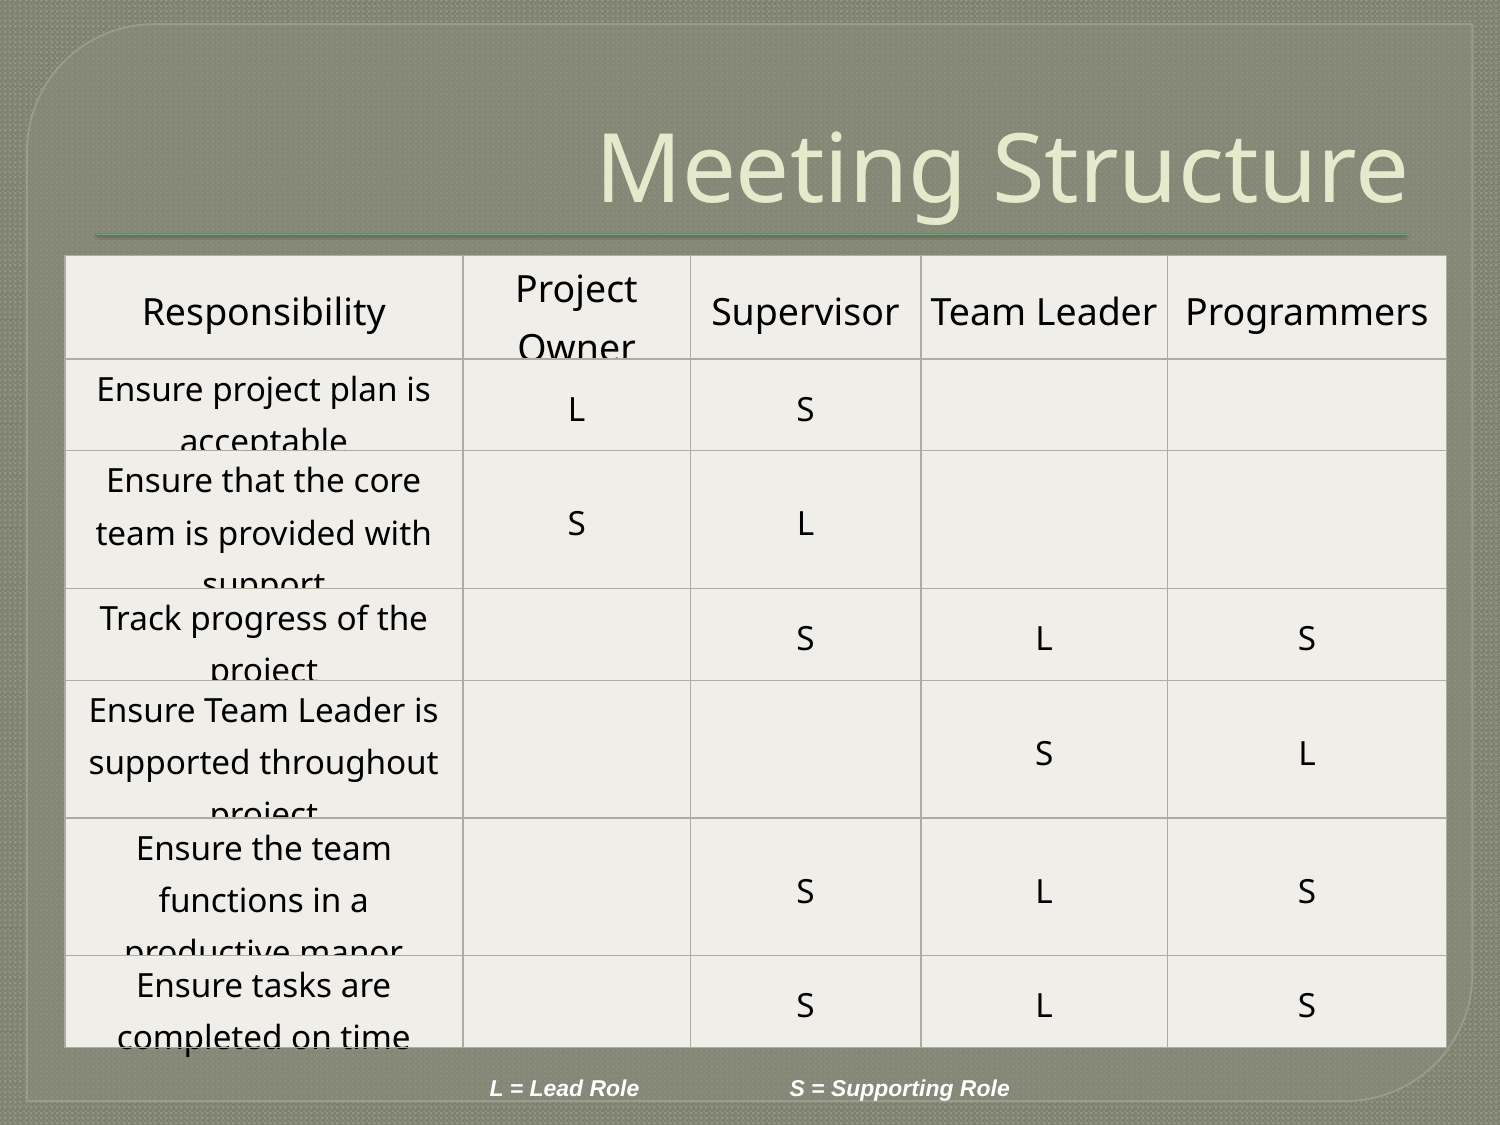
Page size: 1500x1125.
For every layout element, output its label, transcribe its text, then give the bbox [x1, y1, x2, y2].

text_box [222, 1054, 1125, 1116]
table_header Programmers [1168, 256, 1446, 358]
title Meeting Structure [75, 41, 1425, 230]
table_cell [464, 819, 690, 955]
table_cell S [922, 681, 1167, 817]
table_cell [922, 360, 1167, 450]
table_cell S [691, 819, 920, 955]
table_cell S [1168, 956, 1446, 1047]
table_header Supervisor [691, 256, 920, 358]
table_cell [1168, 451, 1446, 588]
table_cell S [691, 589, 920, 680]
table_cell Ensure Team Leader is supported throughout project [66, 681, 462, 817]
table_cell [464, 681, 690, 817]
table_cell [922, 451, 1167, 588]
table_cell Ensure the team functions in a productive manor [66, 819, 462, 955]
table_header Responsibility [66, 256, 462, 358]
table_cell L [922, 819, 1167, 955]
table_cell Ensure that the core team is provided with support [66, 451, 462, 588]
table_cell L [922, 956, 1167, 1047]
table_cell Ensure tasks are completed on time [66, 956, 462, 1047]
table_cell S [691, 360, 920, 450]
table_cell S [464, 451, 690, 588]
table_header Team Leader [922, 256, 1167, 358]
table_cell [464, 589, 690, 680]
table_header Project Owner [464, 256, 690, 358]
table_cell [1168, 360, 1446, 450]
table_cell [691, 681, 920, 817]
table_cell L [464, 360, 690, 450]
table_cell S [1168, 589, 1446, 680]
table_cell S [691, 956, 920, 1047]
table_cell L [1168, 681, 1446, 817]
table_cell L [922, 589, 1167, 680]
table_cell Track progress of the project [66, 589, 462, 680]
table_cell [464, 956, 690, 1047]
table_cell S [1168, 819, 1446, 955]
table_cell L [691, 451, 920, 588]
table_cell Ensure project plan is acceptable [66, 360, 462, 450]
